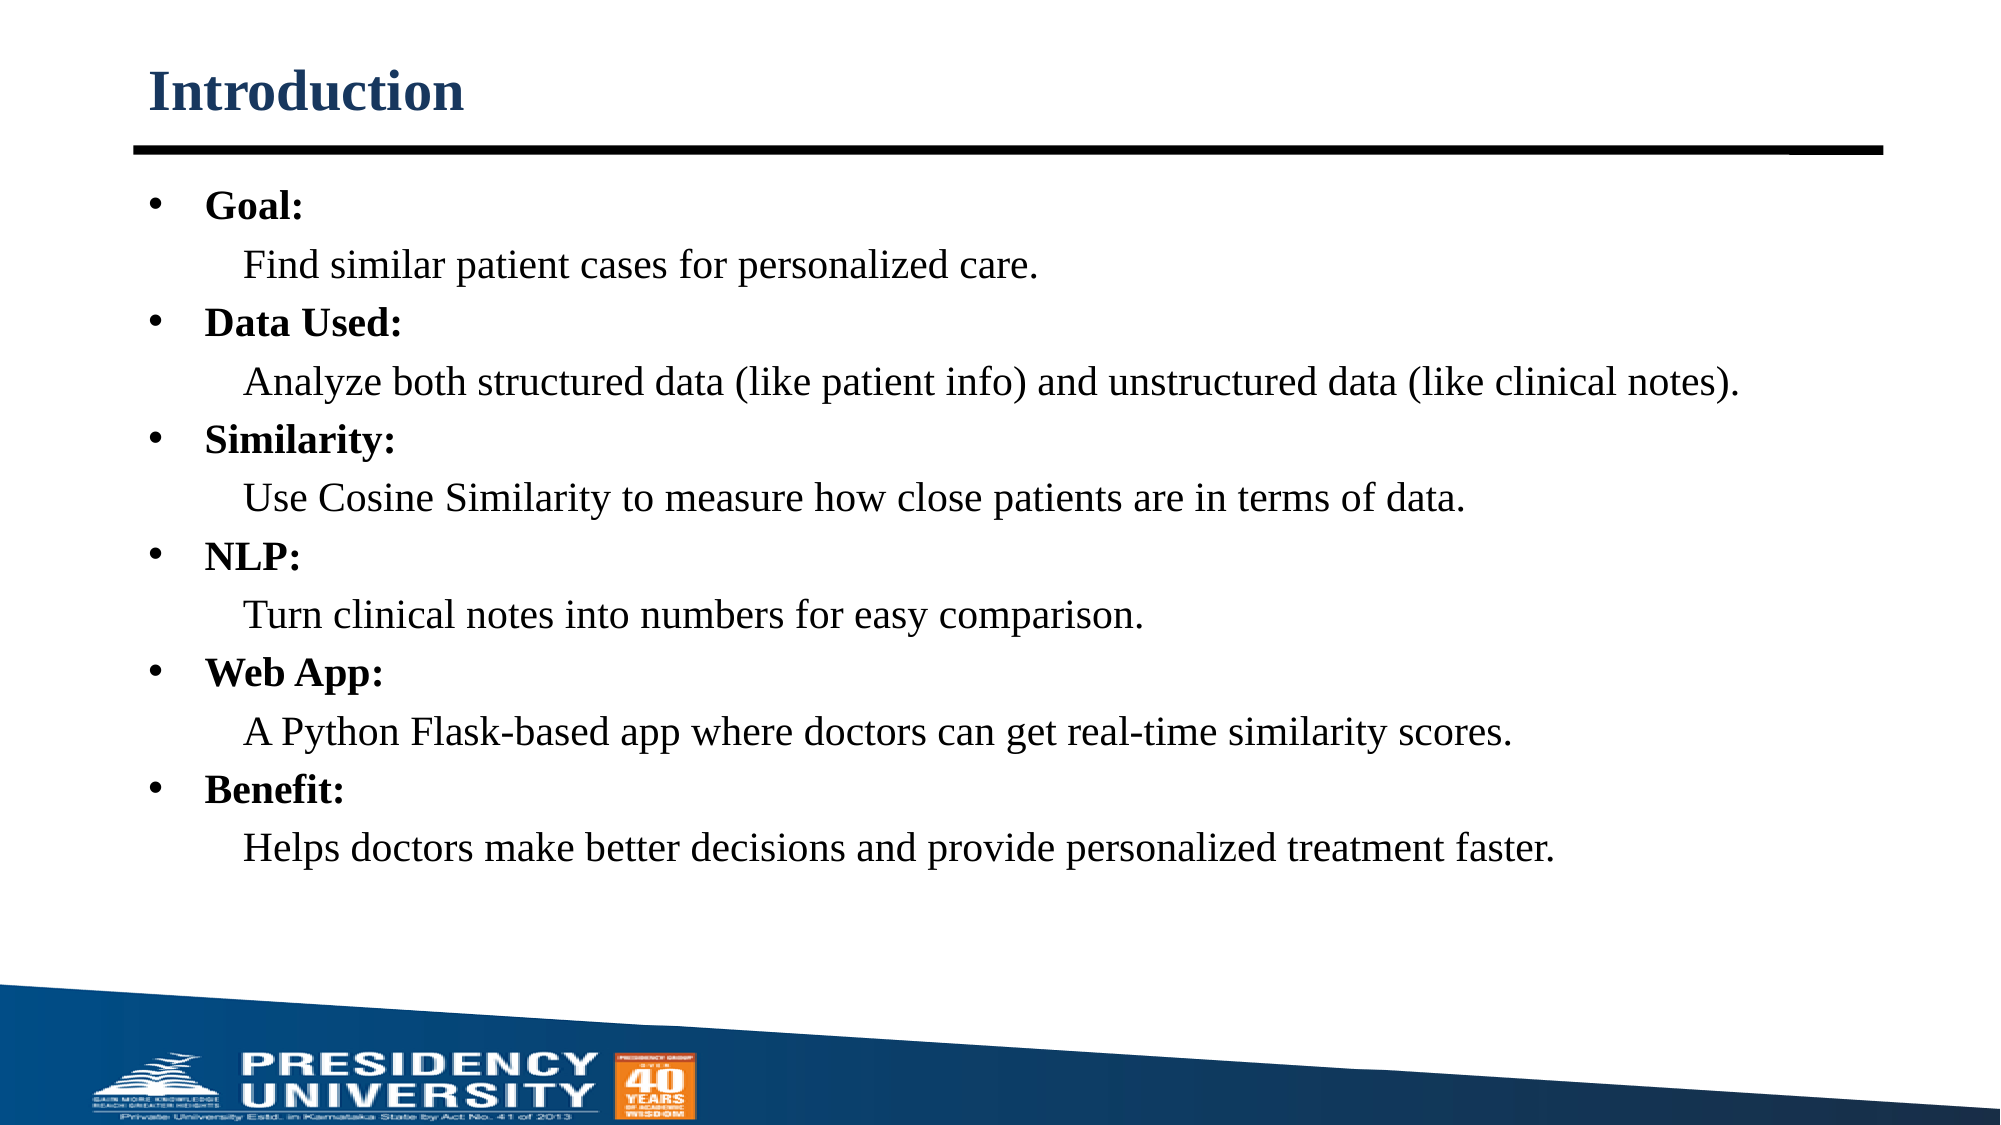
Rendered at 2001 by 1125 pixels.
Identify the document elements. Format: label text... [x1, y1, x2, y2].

title Introduction [133, 46, 1884, 127]
picture [0, 982, 2000, 1125]
list Goal: Find similar patient cases for personalized care. Data Used: Analyze both structured data (like patient info) and unstructured data (like clinical notes). Similarity: Use Cosine Similarity to measure how close patients are in terms of data. NLP: Turn clinical notes into numbers for easy comparison. Web App: A Python Flask-based app where doctors can get real-time similarity scores. Benefit: Helps doctors make better decisions and provide personalized treatment faster. [133, 170, 1840, 955]
